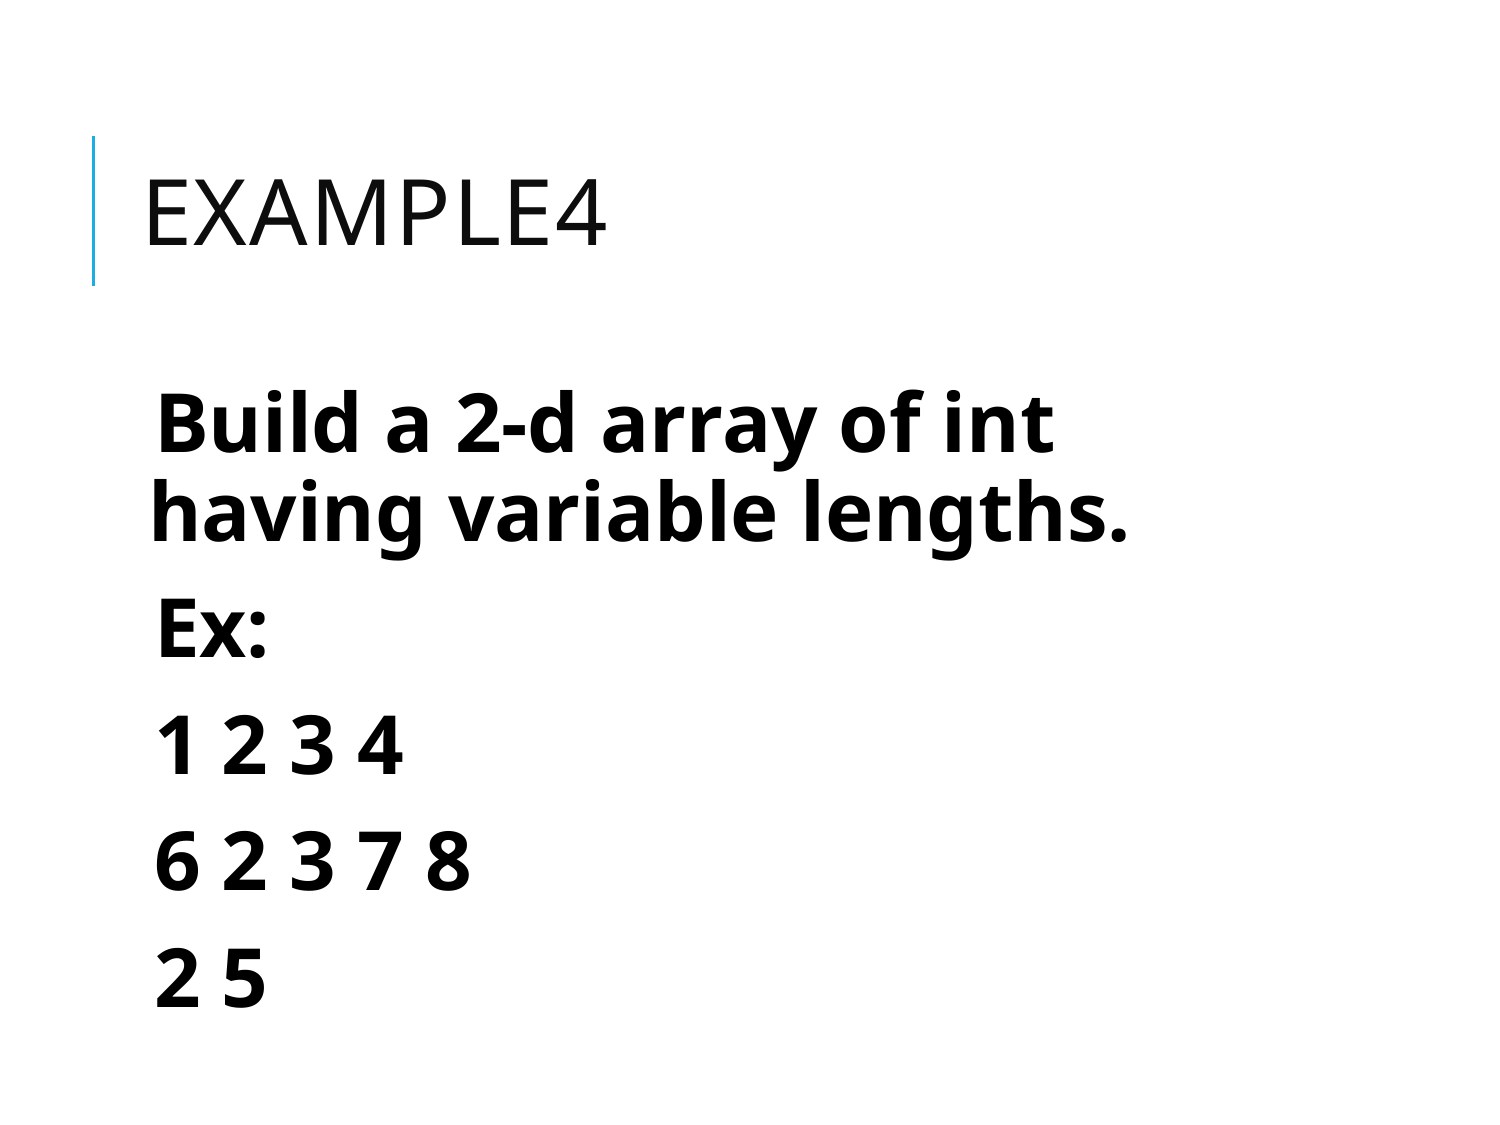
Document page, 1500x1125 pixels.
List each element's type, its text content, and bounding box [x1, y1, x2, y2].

title Example4 [126, 96, 1322, 342]
list Build a 2-d array of int having variable lengths. Ex: 1 2 3 4 6 2 3 7 8 2 5 [126, 375, 1322, 1035]
